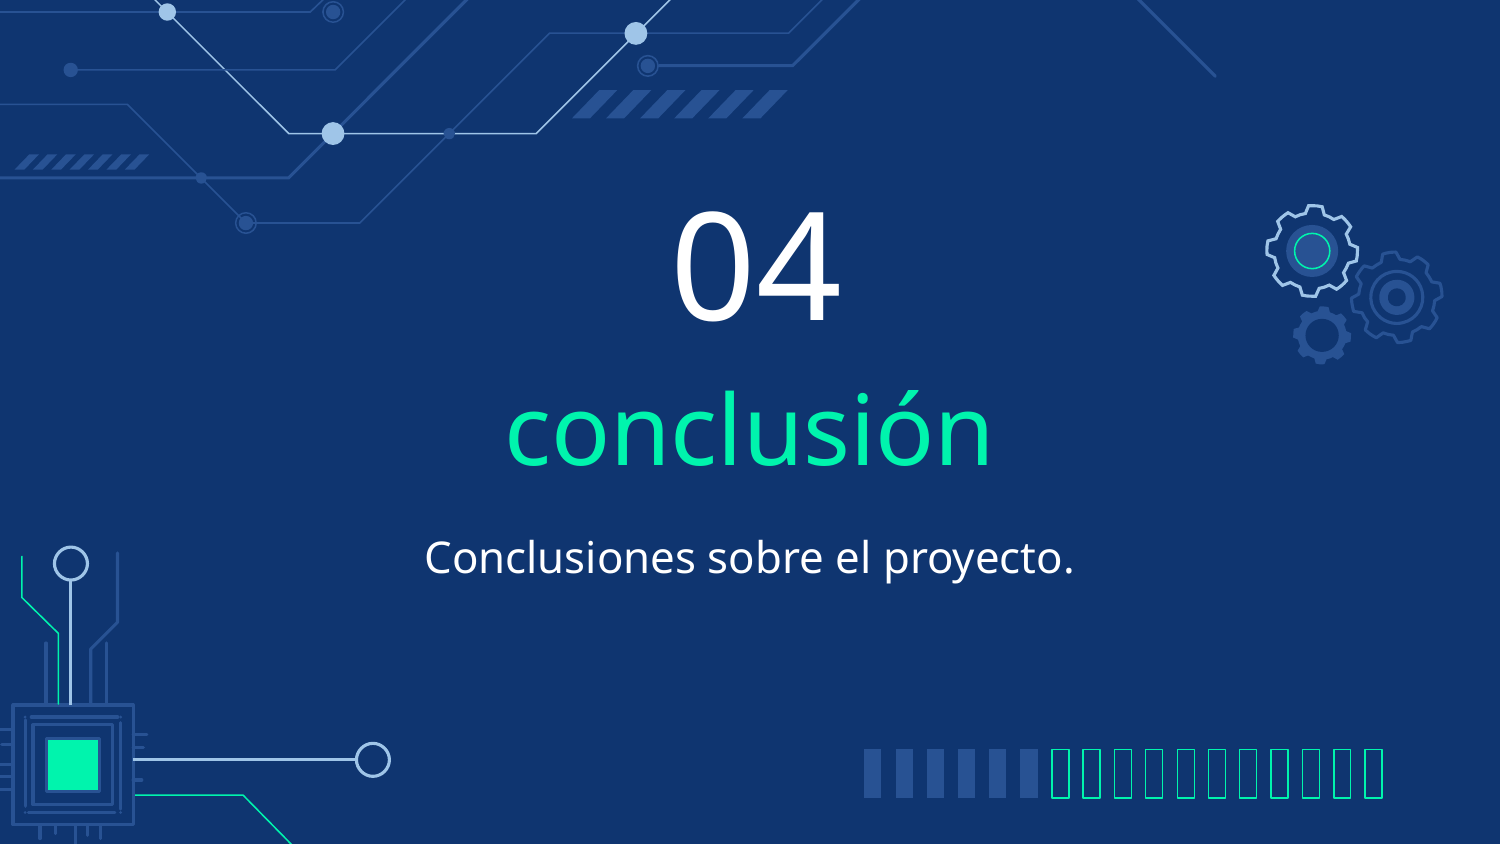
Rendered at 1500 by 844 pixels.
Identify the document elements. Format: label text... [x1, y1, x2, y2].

subtitle Conclusiones sobre el proyecto. [418, 529, 1082, 645]
title conclusión [418, 364, 1082, 489]
title 04 [598, 198, 915, 323]
